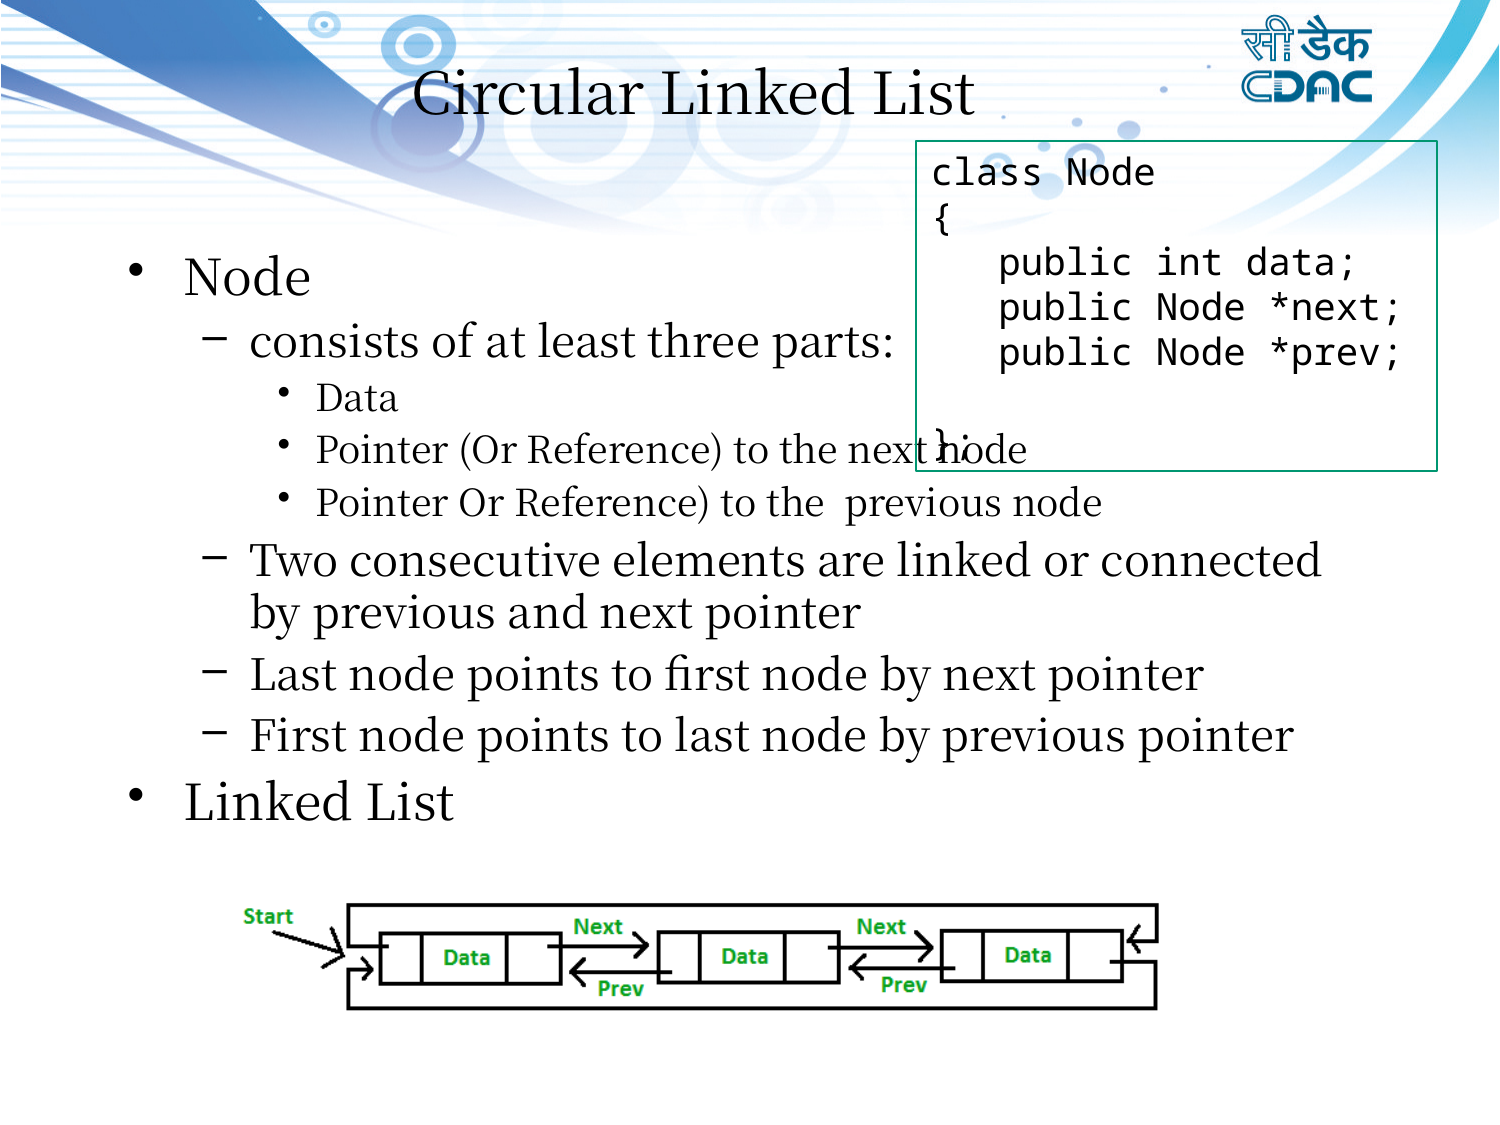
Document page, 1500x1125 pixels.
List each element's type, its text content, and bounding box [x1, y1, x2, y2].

text_box class Node { public int data; public Node *next; public Node *prev; }; [916, 140, 1437, 471]
picture [1339, 34, 1348, 51]
picture [1, 0, 1499, 335]
list Node consists of at least three parts: Data Pointer (Or Reference) to the next node Pointer Or Reference) to the previous node Two consecutive elements are linked or connected by previous and next pointer Last node points to first node by next pointer First node points to last node by previous pointer Linked List [112, 237, 1388, 1053]
title Circular Linked List [63, 21, 1339, 163]
picture [232, 840, 1267, 1084]
